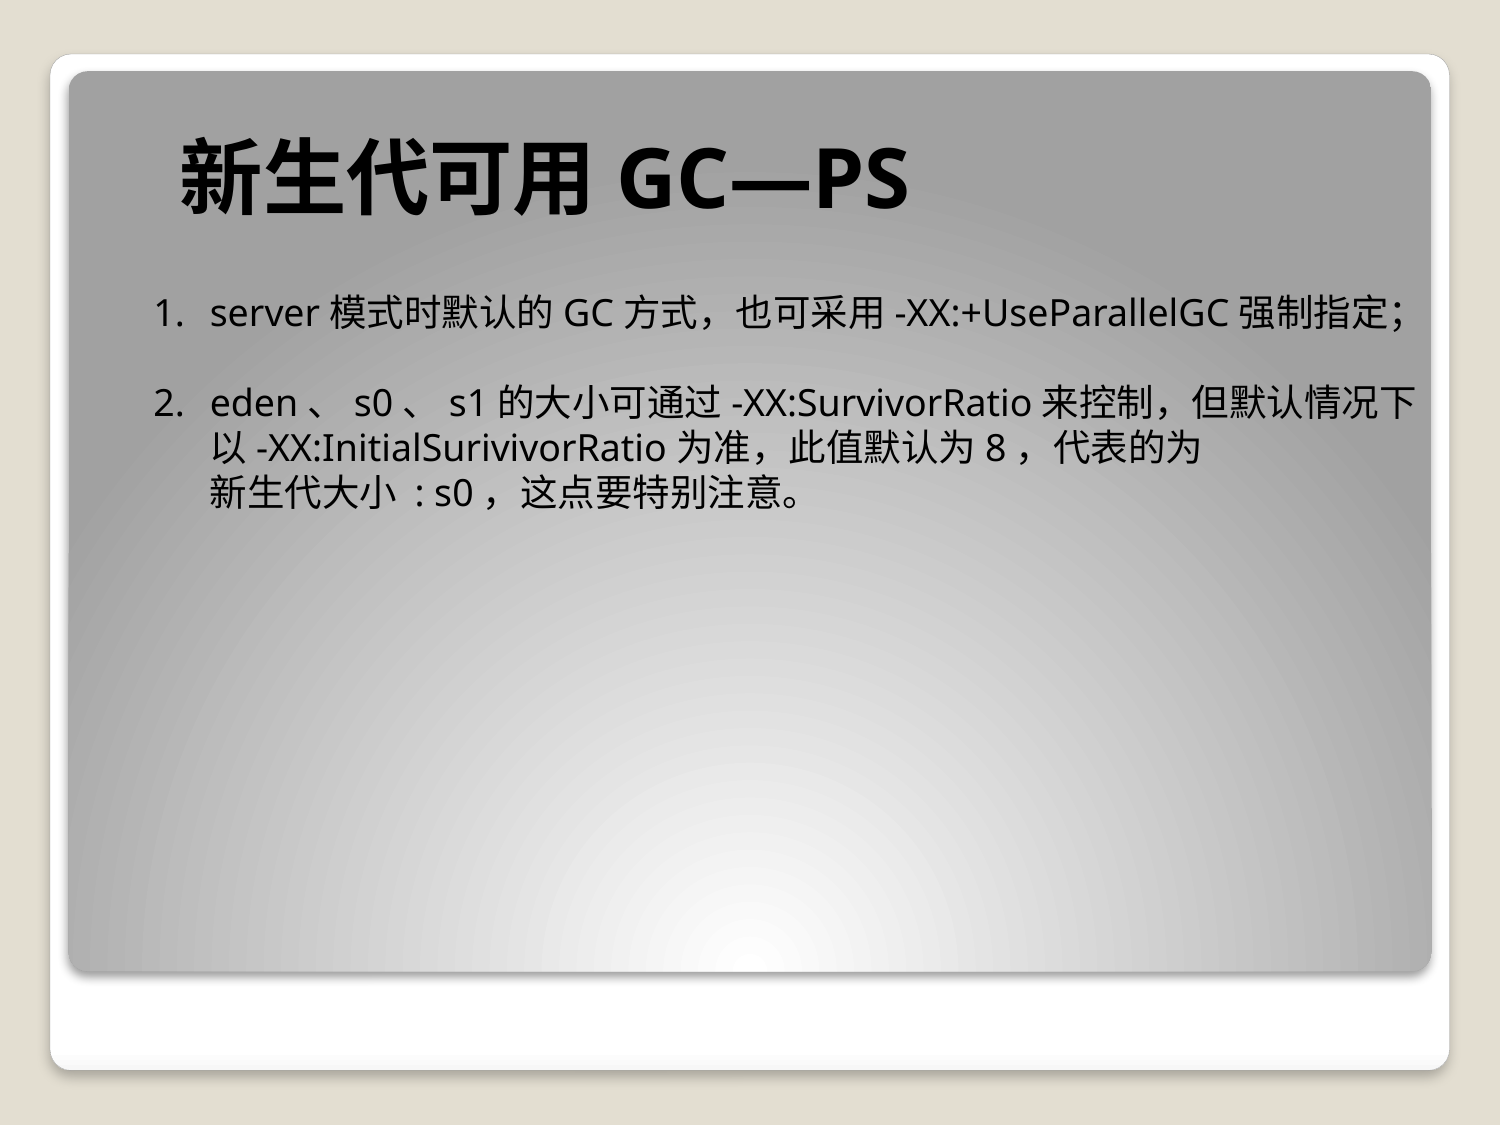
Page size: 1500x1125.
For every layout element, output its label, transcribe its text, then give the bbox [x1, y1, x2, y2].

text_box 新生代可用GC—PS [165, 118, 926, 233]
text_box server模式时默认的GC方式，也可采用-XX:+UseParallelGC强制指定； eden、s0、s1的大小可通过-XX:SurvivorRatio来控制，但默认情况下 以-XX:InitialSurivivorRatio为准，此值默认为8，代表的为 新生代大小 : s0，这点要特别注意。 [138, 281, 1442, 566]
